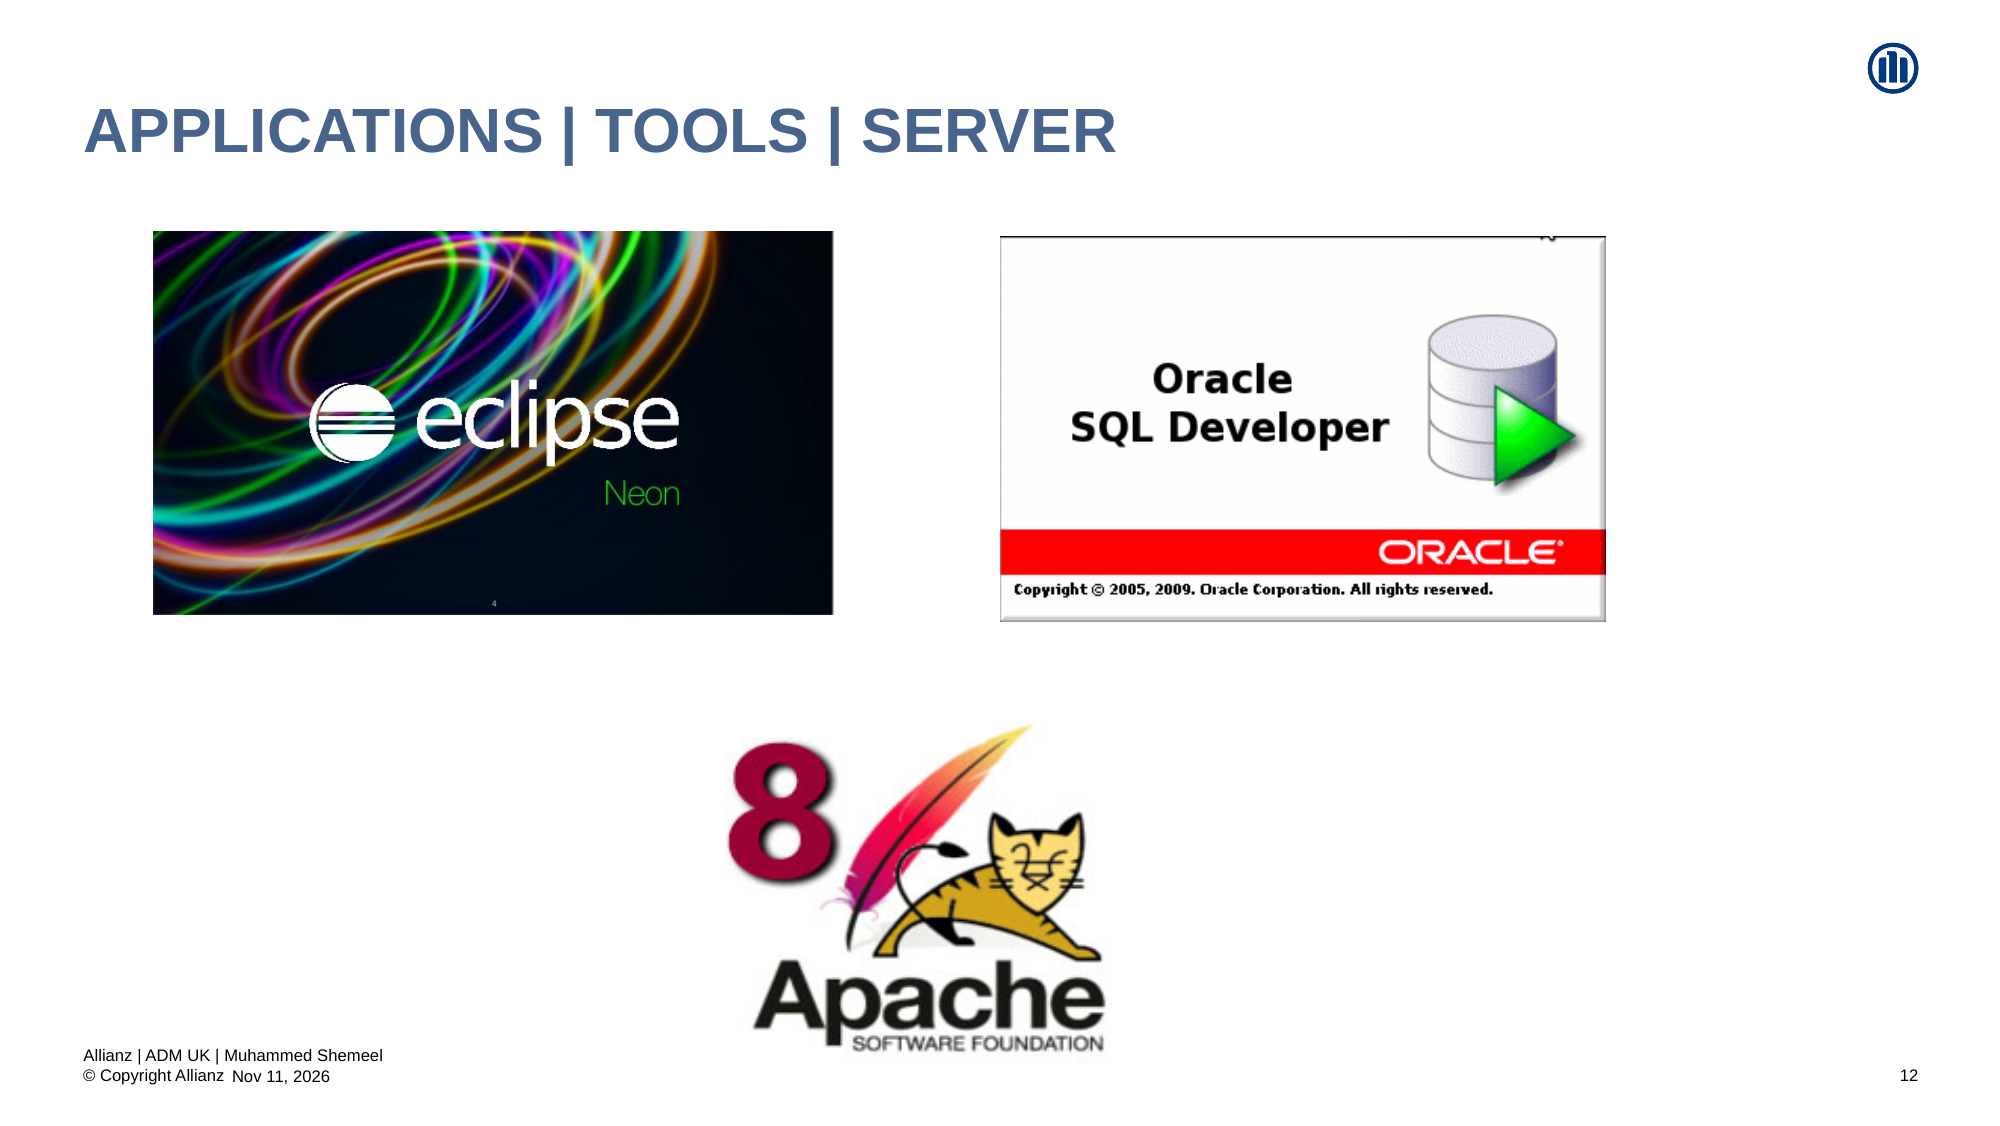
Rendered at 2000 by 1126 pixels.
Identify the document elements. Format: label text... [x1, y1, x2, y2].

picture [692, 675, 1154, 1102]
slide_number 22-Nov-17 [232, 1066, 447, 1086]
picture [999, 236, 1607, 622]
footer Allianz | ADM UK | Muhammed Shemeel [83, 1044, 646, 1066]
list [153, 231, 836, 616]
slide_number 12 [1834, 1065, 1919, 1126]
title Applications | Tools | Server [83, 84, 1835, 169]
